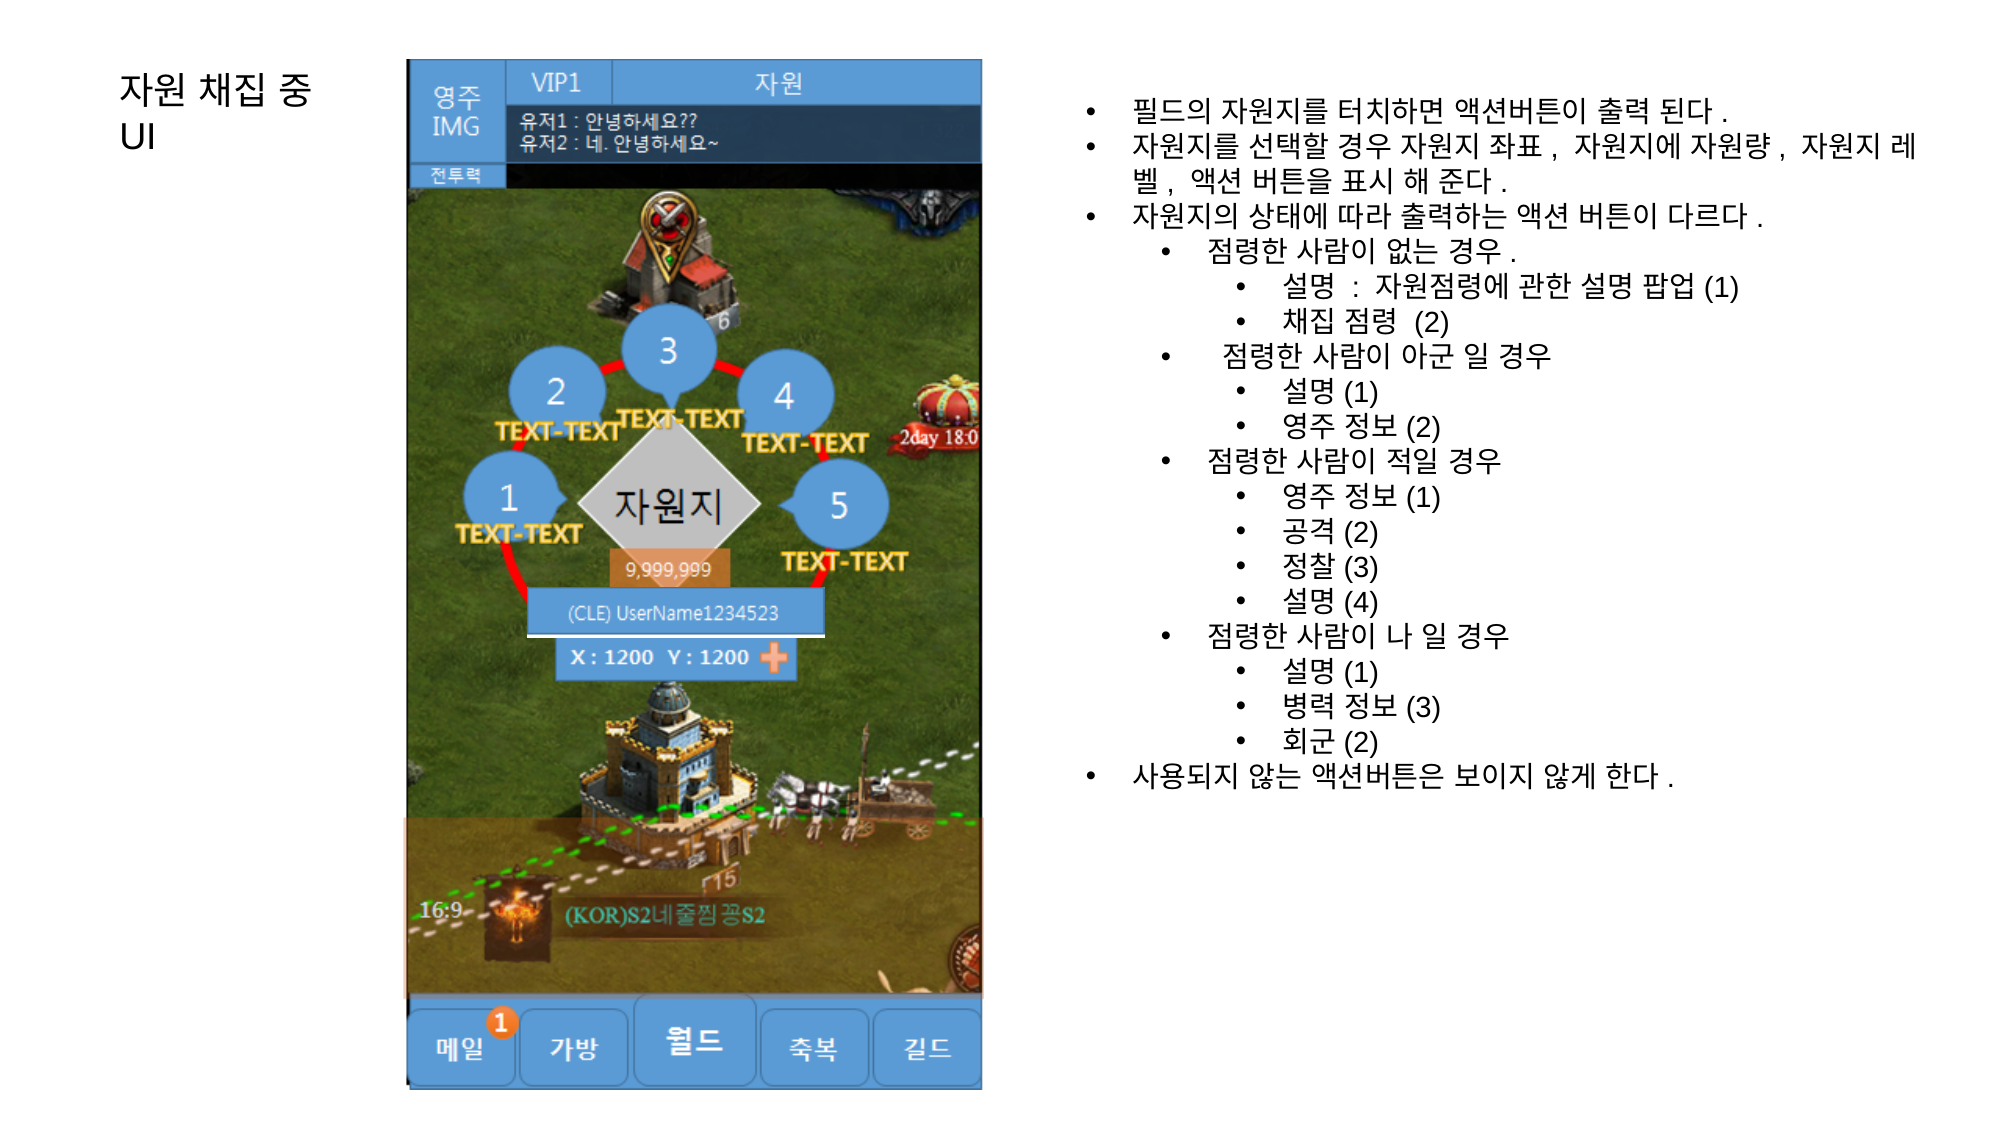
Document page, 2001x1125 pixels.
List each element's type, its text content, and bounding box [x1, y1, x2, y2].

picture [401, 59, 984, 1090]
text_box 필드의 자원지를 터치하면 액션버튼이 출력 된다. 자원지를 선택할 경우 자원지 좌표, 자원지에 자원량, 자원지 레벨, 액션 버튼을 표시 해 준다. 자원지의 상태에 따라 출력하는 액션 버튼이 다르다. 점령한 사람이 없는 경우. 설명 : 자원점령에 관한 설명 팝업(1) 채집 점령 (2) 점령한 사람이 아군 일 경우 설명(1) 영주 정보(2) 점령한 사람이 적일 경우 영주 정보(1) 공격(2) 정찰(3) 설명(4) 점령한 사람이 나 일 경우 설명(1) 병력 정보(3) 회군(2) 사용되지 않는 액션버튼은 보이지 않게 한다. [1070, 86, 1966, 879]
text_box 자원 채집 중UI [104, 59, 350, 121]
